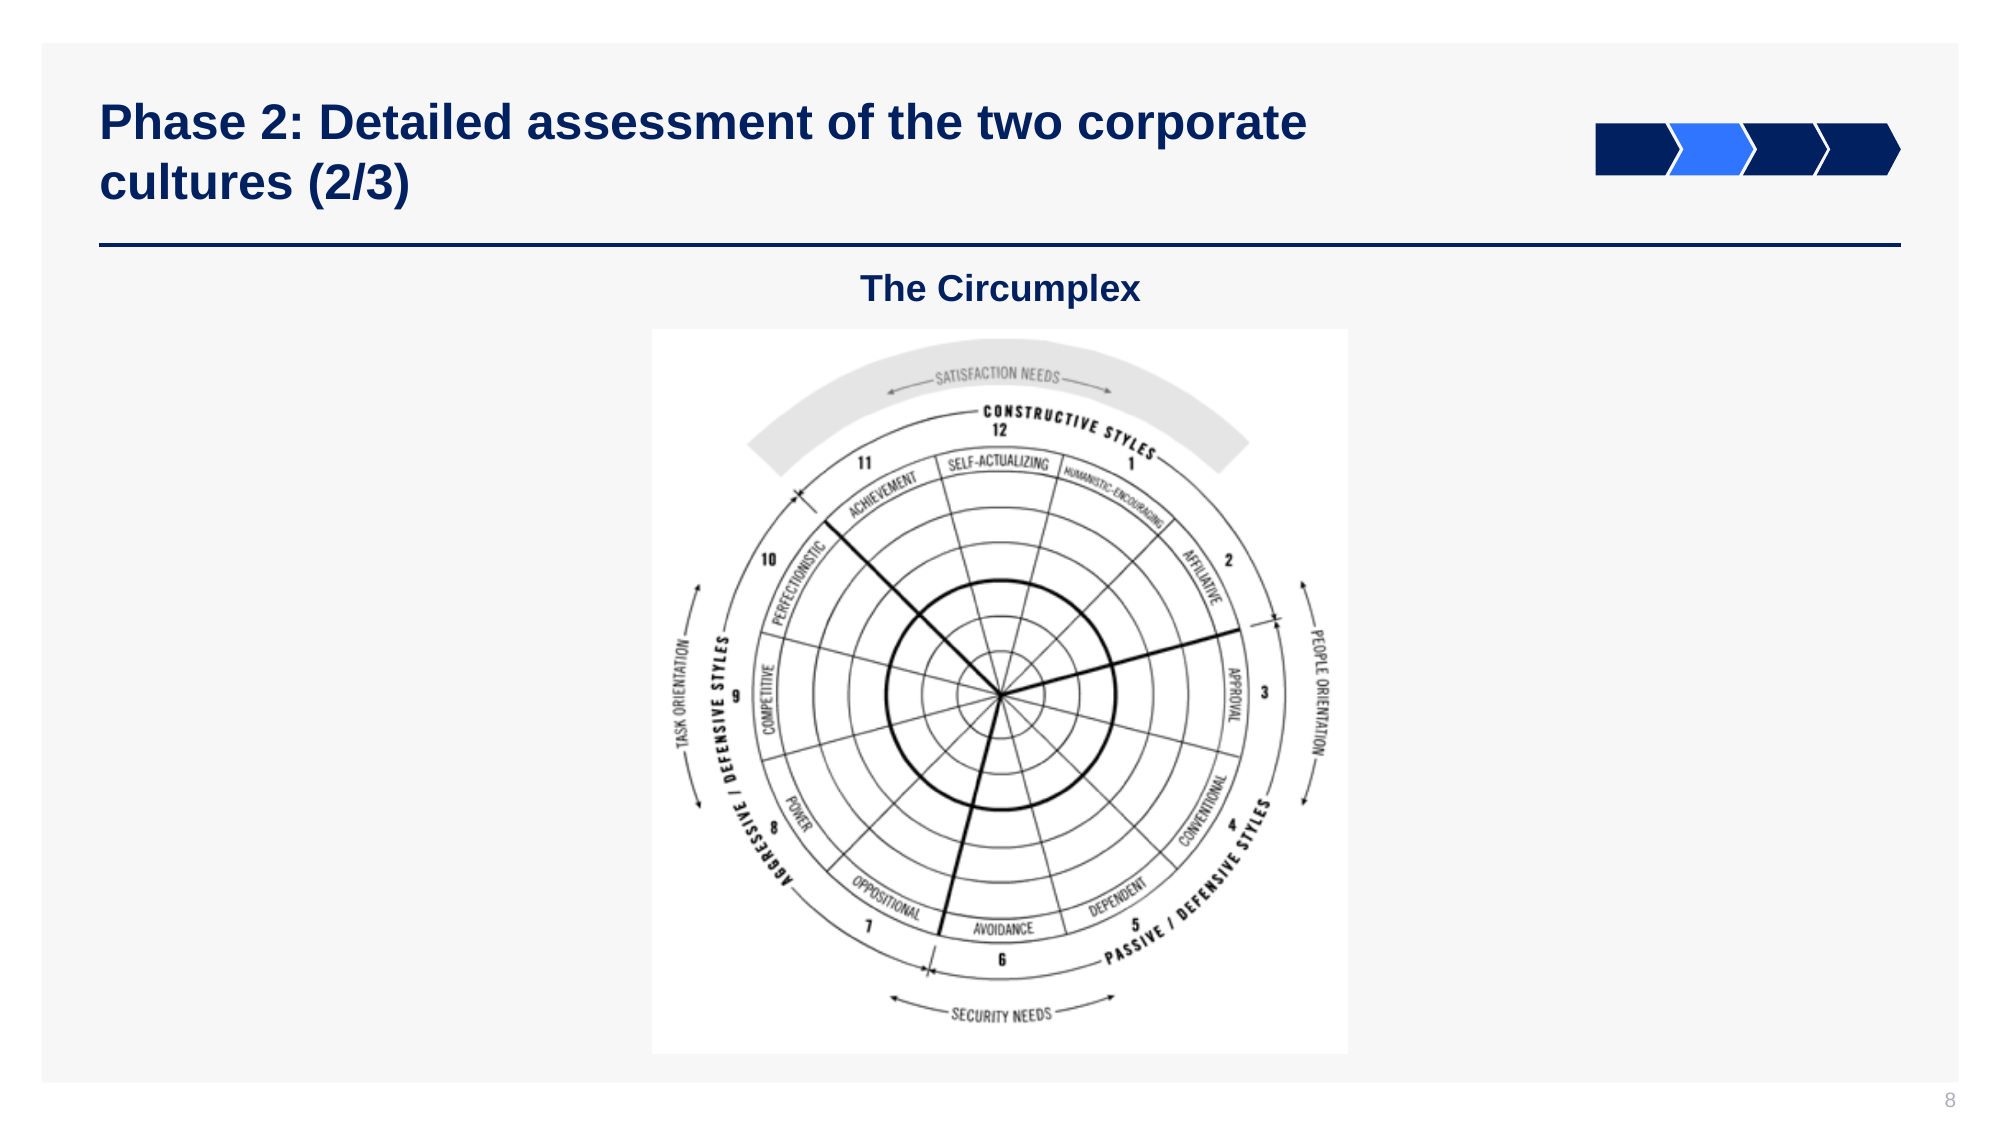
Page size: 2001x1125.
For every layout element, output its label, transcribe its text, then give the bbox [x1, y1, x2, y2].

text_box [1741, 122, 1828, 177]
text_box The Circumplex [100, 263, 1901, 309]
text_box [1814, 122, 1902, 177]
text_box [1667, 122, 1755, 177]
title Phase 2: Detailed assessment of the two corporate cultures (2/3) [84, 59, 1481, 239]
text_box [1594, 122, 1681, 177]
picture [651, 329, 1348, 1054]
slide_number 8 [1506, 1088, 1957, 1119]
